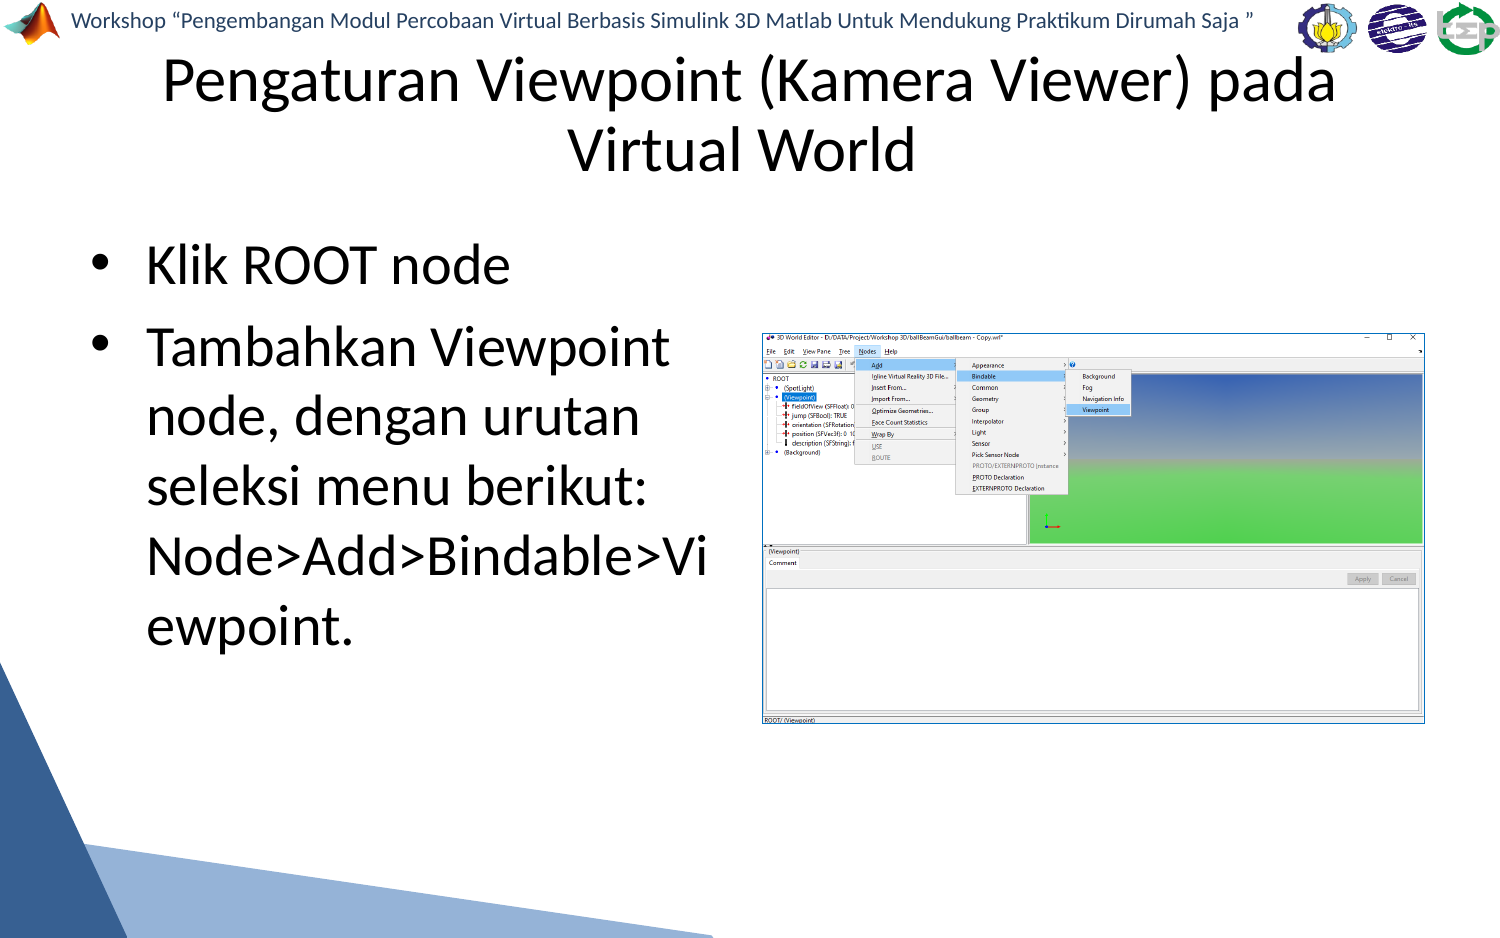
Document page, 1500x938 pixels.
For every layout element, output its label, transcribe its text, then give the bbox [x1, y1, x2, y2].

picture [1294, 0, 1360, 37]
picture [1437, 2, 1500, 55]
list Klik ROOT node Tambahkan Viewpoint node, dengan urutan seleksi menu berikut: Node>Add>Bindable>Viewpoint. [75, 218, 738, 838]
picture [762, 332, 1426, 724]
picture [1365, 2, 1429, 54]
picture [3, 2, 60, 45]
title Pengaturan Viewpoint (Kamera Viewer) pada Virtual World [75, 37, 1425, 194]
